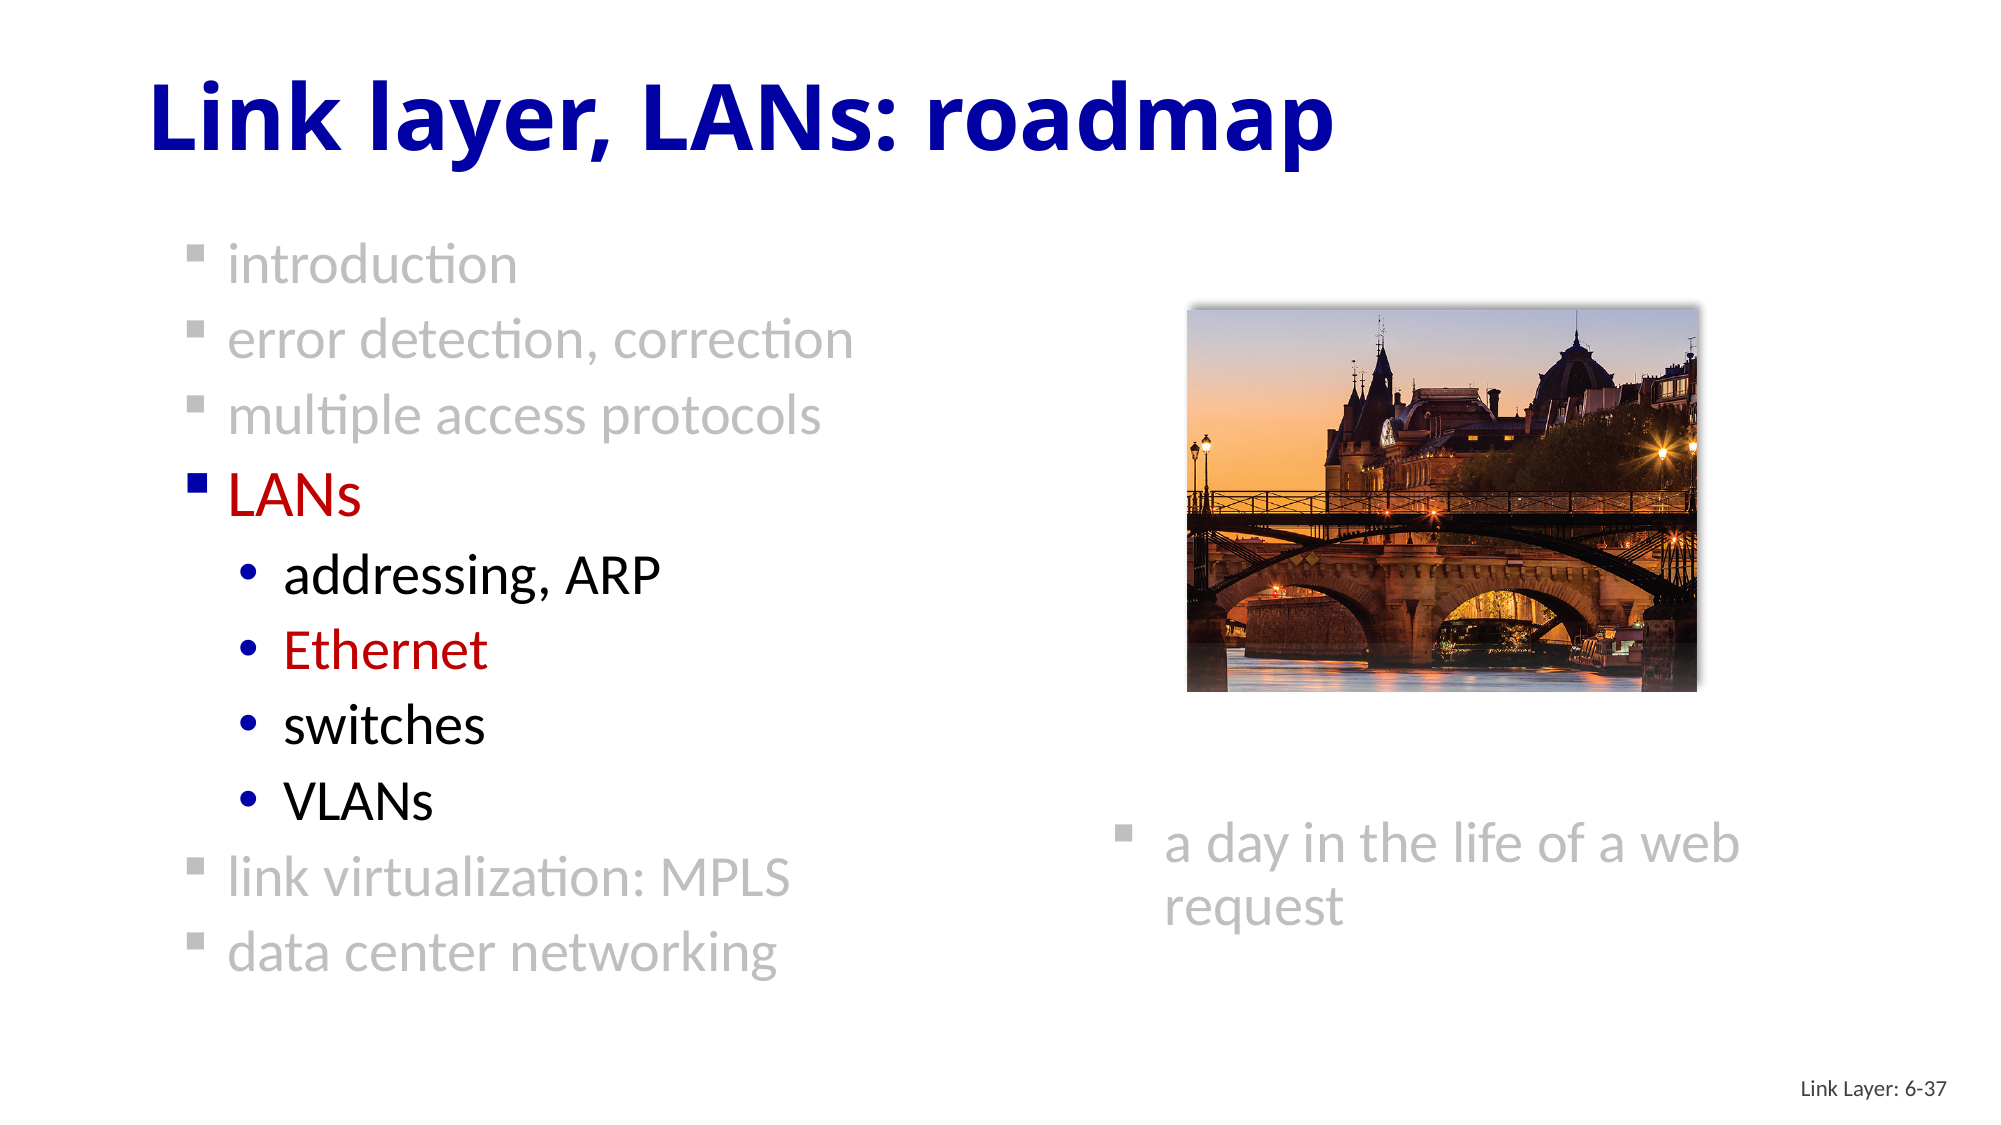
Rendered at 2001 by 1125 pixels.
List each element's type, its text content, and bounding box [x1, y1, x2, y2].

picture [1187, 310, 1697, 692]
text_box a day in the life of a web request [1080, 804, 1907, 966]
text_box introduction error detection, correction multiple access protocols LANs addressing, ARP Ethernet switches VLANs link virtualization: MPLS data center networking [165, 225, 1080, 1053]
title Link layer, LANs: roadmap [131, 47, 1856, 195]
slide_number Link Layer: 6-37 [1512, 1056, 1963, 1117]
